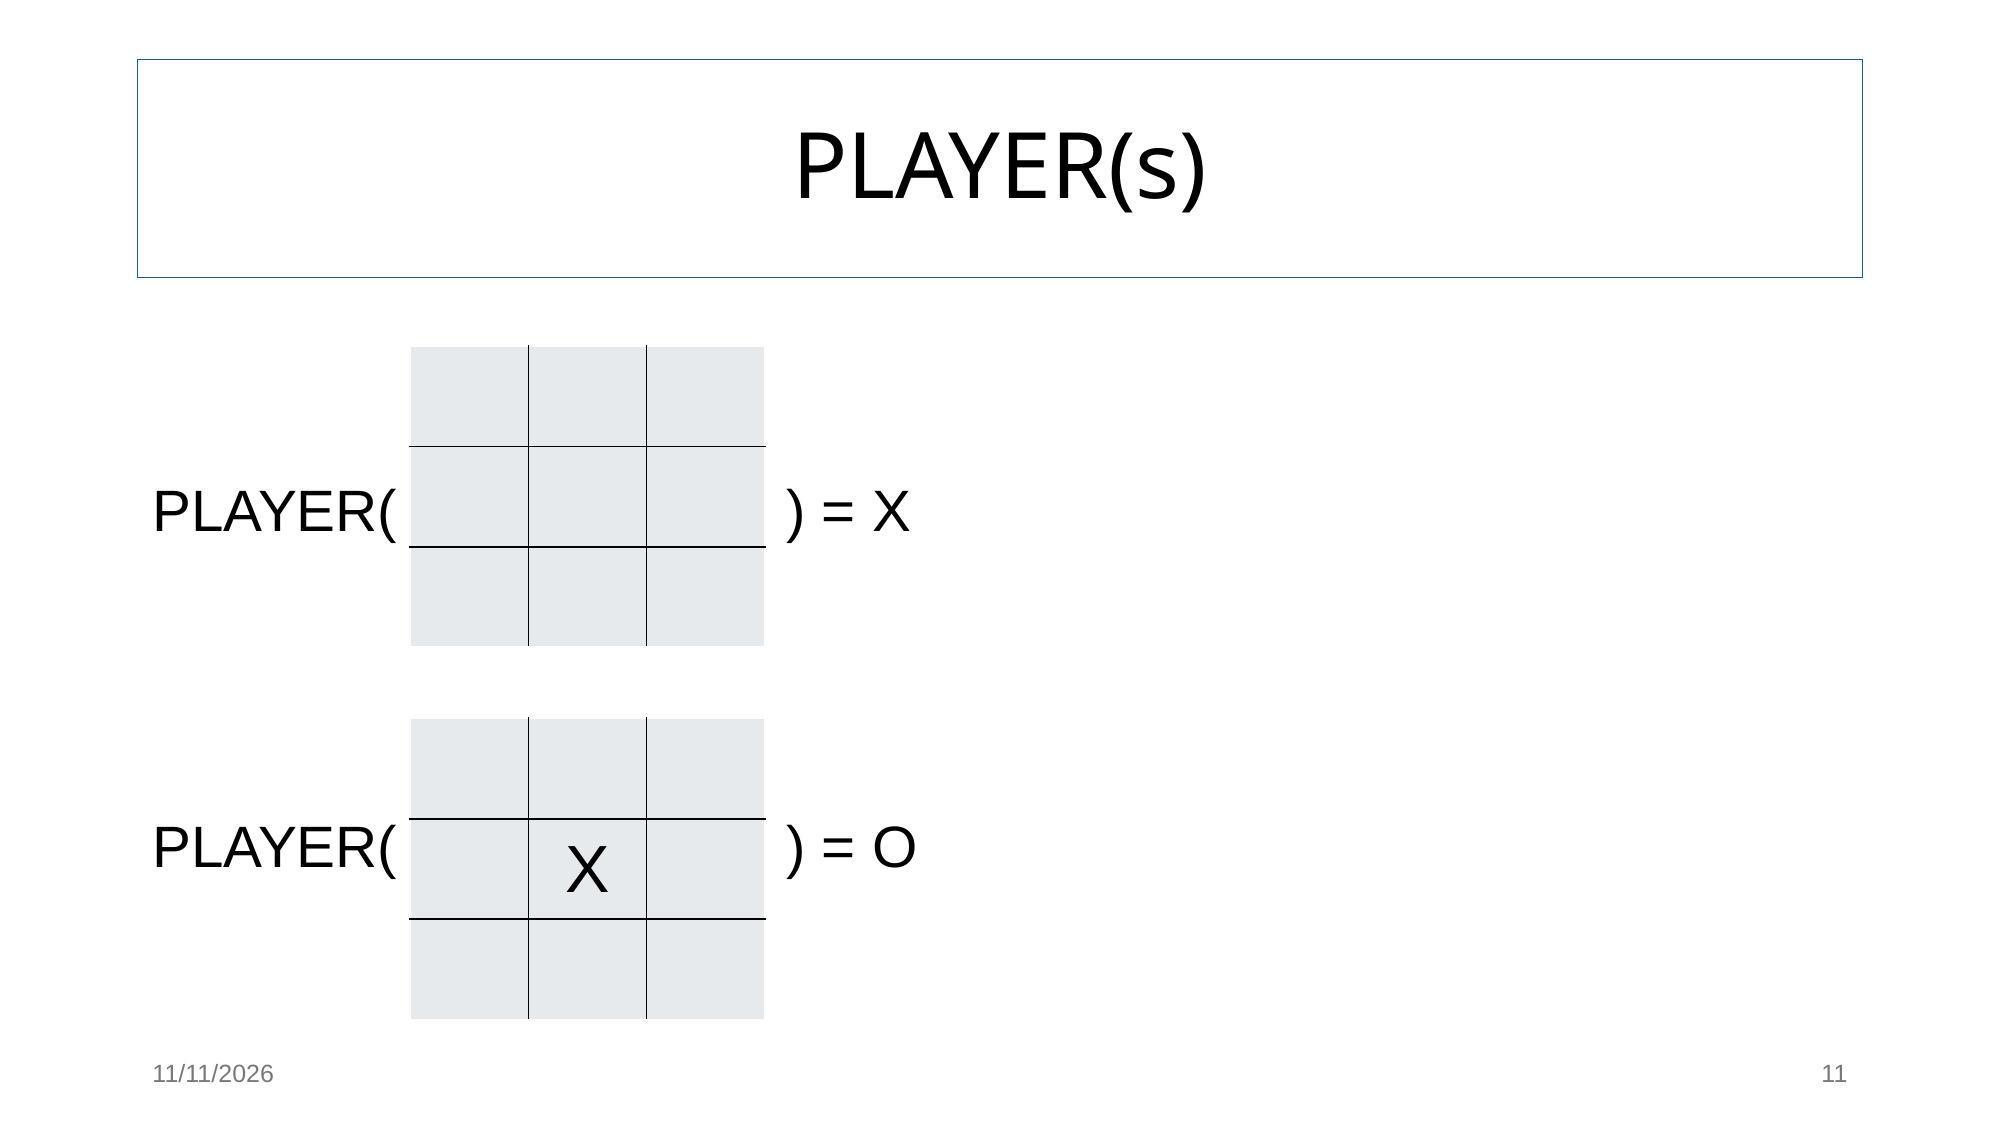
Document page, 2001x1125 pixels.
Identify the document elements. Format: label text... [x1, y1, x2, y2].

title PLAYER(s) [137, 59, 1863, 278]
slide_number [137, 1042, 588, 1103]
table_header [647, 719, 764, 818]
table_header [647, 347, 764, 446]
table_cell [647, 548, 764, 646]
list PLAYER( ) = X PLAYER( ) = O [137, 299, 1863, 1014]
table_cell [411, 447, 528, 546]
table_cell [529, 548, 646, 646]
table_header [411, 347, 528, 446]
table_cell [529, 447, 646, 546]
table_cell [411, 548, 528, 646]
table_cell [647, 920, 764, 1019]
table_cell [529, 920, 646, 1019]
slide_number 11 [1412, 1042, 1863, 1103]
table_cell [411, 920, 528, 1019]
table_header [411, 719, 528, 818]
table_cell [411, 820, 528, 918]
table_cell [647, 447, 764, 546]
table_cell X [529, 820, 646, 918]
table_header [529, 719, 646, 818]
table_cell [647, 820, 764, 918]
table_header [529, 347, 646, 446]
